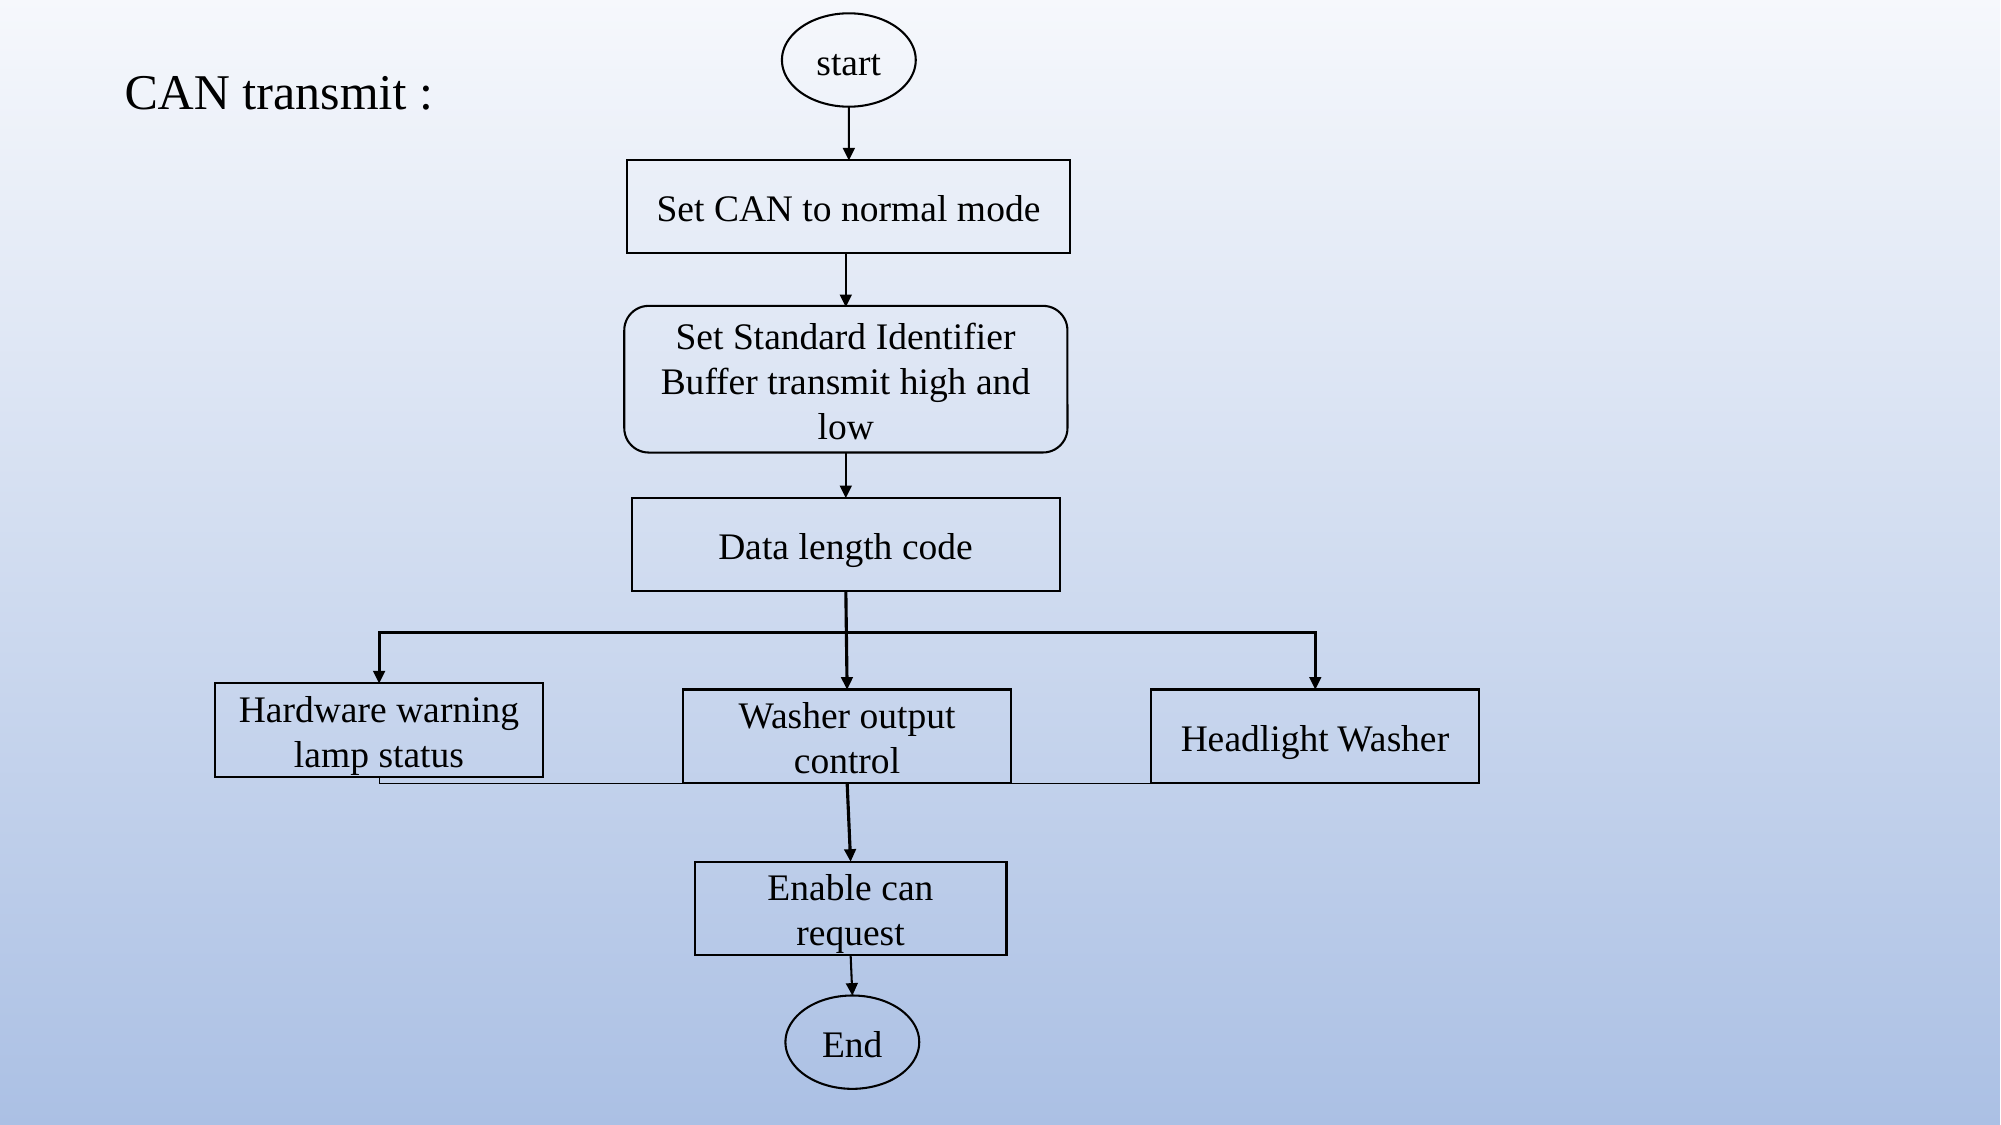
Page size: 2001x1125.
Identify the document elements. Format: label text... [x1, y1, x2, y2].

text_box End [851, 994, 921, 1090]
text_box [851, 632, 1316, 690]
text_box Data length code [631, 497, 844, 592]
text_box Washer output control [851, 690, 1012, 783]
text_box Set CAN to normal mode [626, 159, 1071, 254]
text_box End [784, 994, 844, 1090]
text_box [378, 632, 781, 684]
text_box Set Standard Identifier Buffer transmit high and low [623, 304, 1069, 454]
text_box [781, 632, 844, 690]
text_box Enable can request [851, 861, 1008, 956]
text_box Washer output control [682, 688, 844, 783]
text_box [844, 311, 851, 1125]
text_box Data length code [851, 497, 1061, 592]
text_box Headlight Washer [1150, 688, 1480, 784]
text_box Hardware warning lamp status [214, 682, 544, 778]
text_box Enable can request [694, 861, 844, 956]
title CAN transmit : [109, 39, 537, 147]
text_box start [780, 12, 917, 108]
